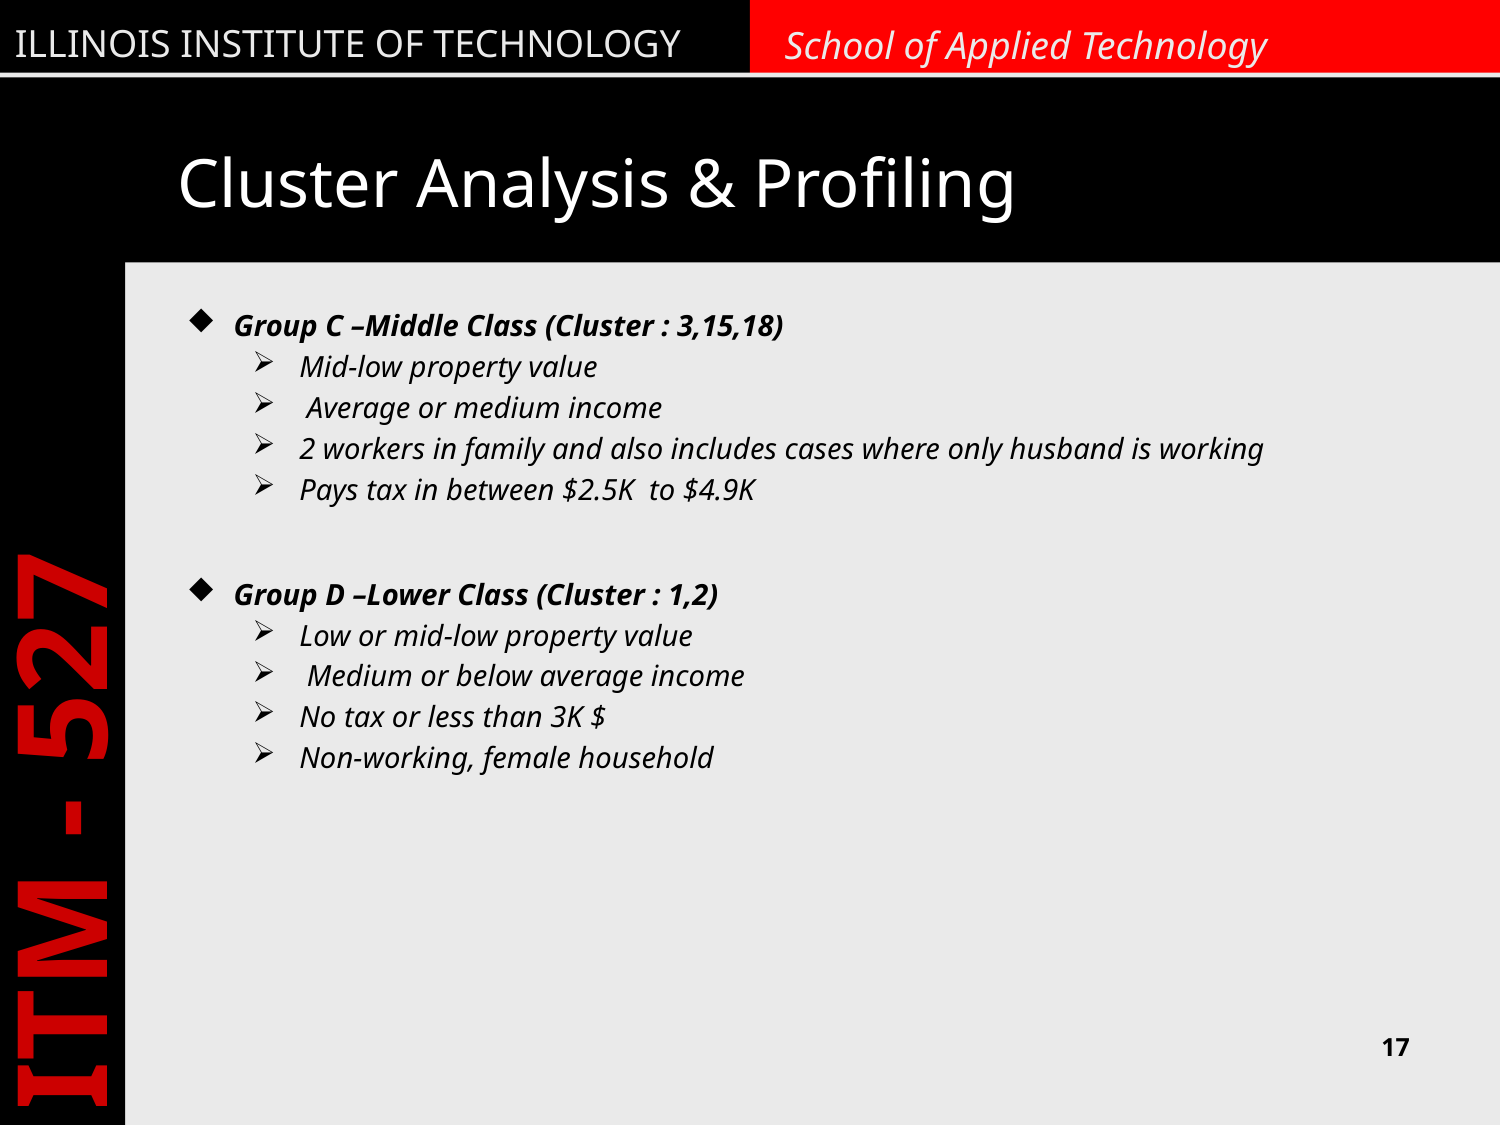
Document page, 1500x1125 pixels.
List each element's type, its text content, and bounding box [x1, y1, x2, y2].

title Cluster Analysis & Profiling [162, 87, 1426, 276]
list Group C –Middle Class (Cluster : 3,15,18) Mid-low property value Average or medium income 2 workers in family and also includes cases where only husband is working Pays tax in between $2.5K to $4.9K Group D –Lower Class (Cluster : 1,2) Low or mid-low property value Medium or below average income No tax or less than 3K $ Non-working, female household [162, 299, 1451, 1006]
slide_number 17 [1074, 1024, 1426, 1103]
